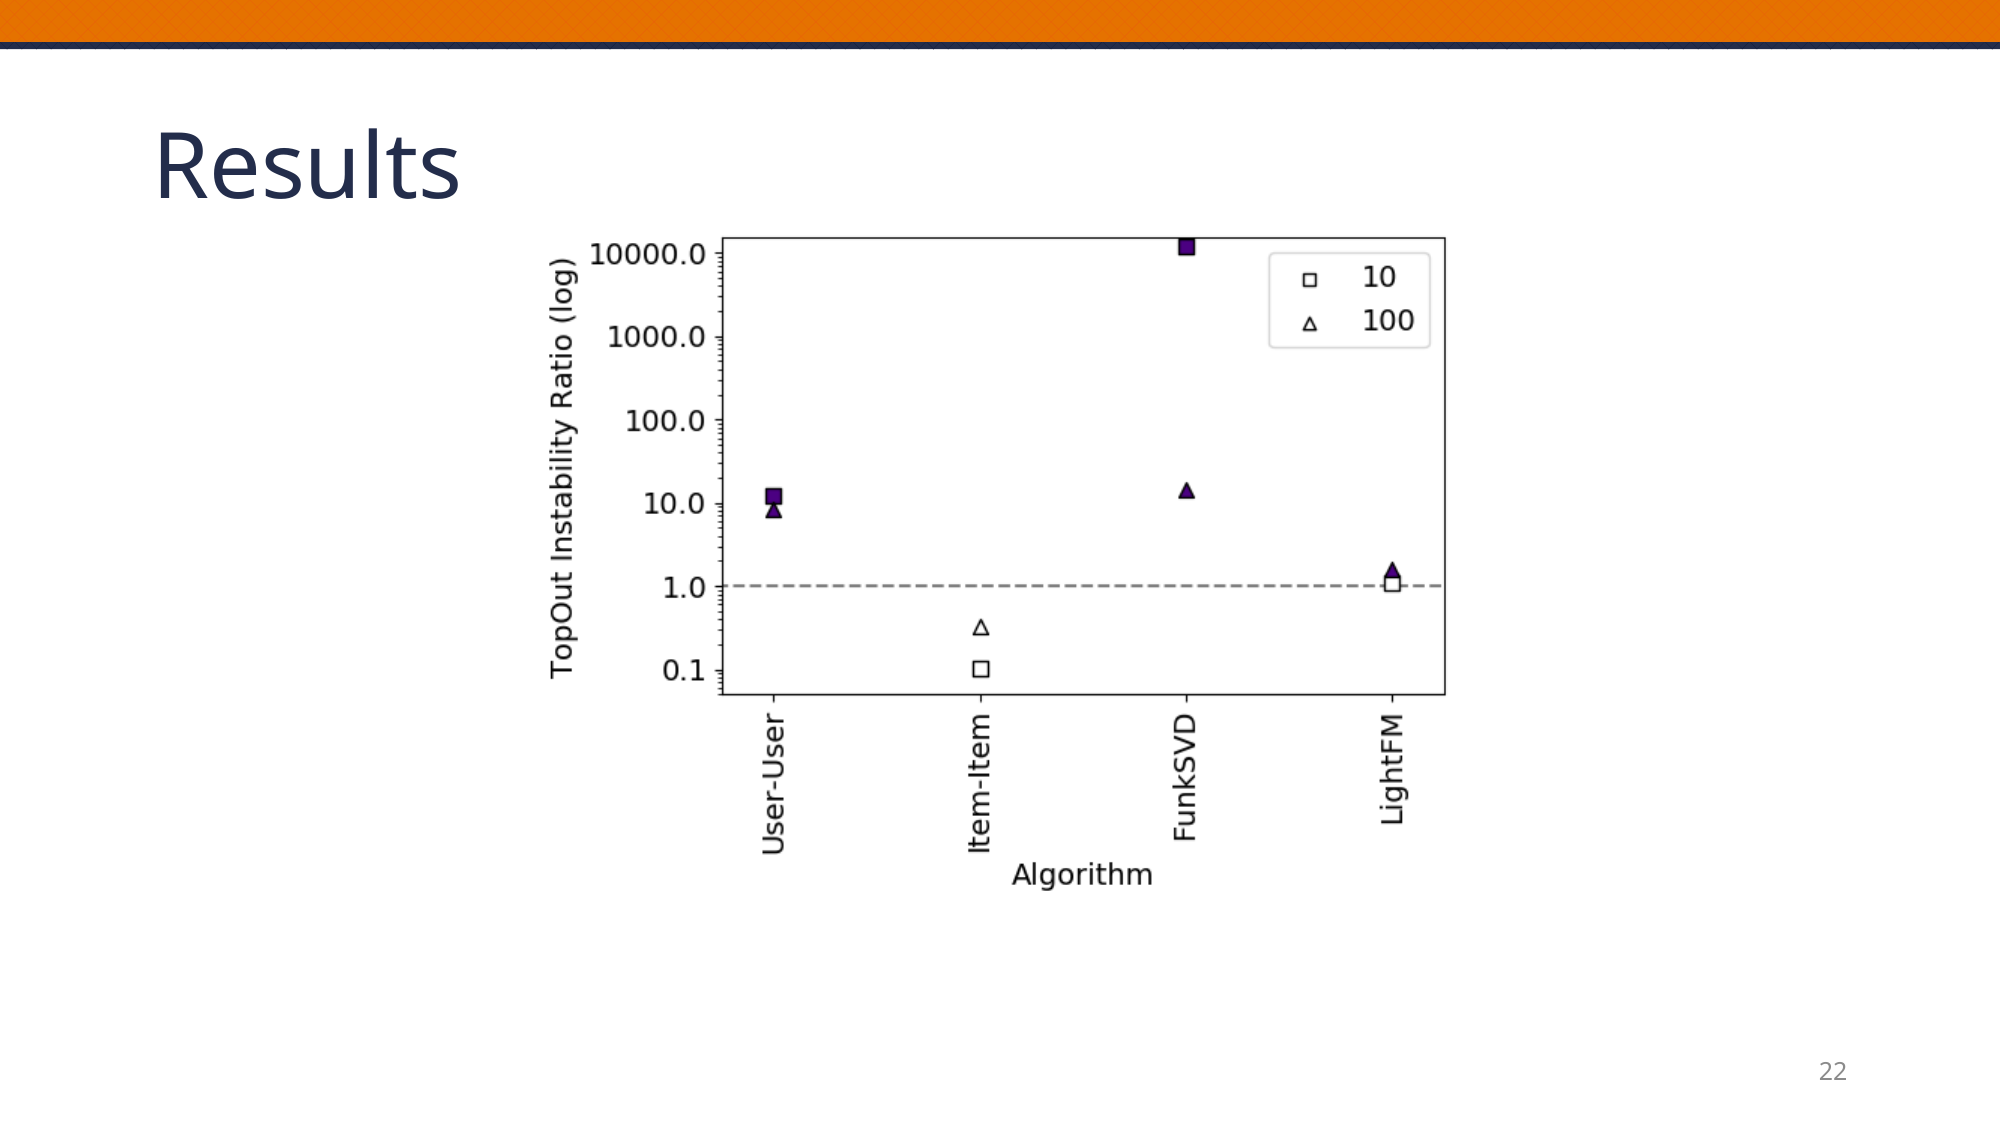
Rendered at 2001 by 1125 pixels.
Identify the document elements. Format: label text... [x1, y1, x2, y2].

slide_number 22 [1412, 1042, 1863, 1103]
title Results [137, 59, 1863, 278]
picture [536, 218, 1464, 906]
